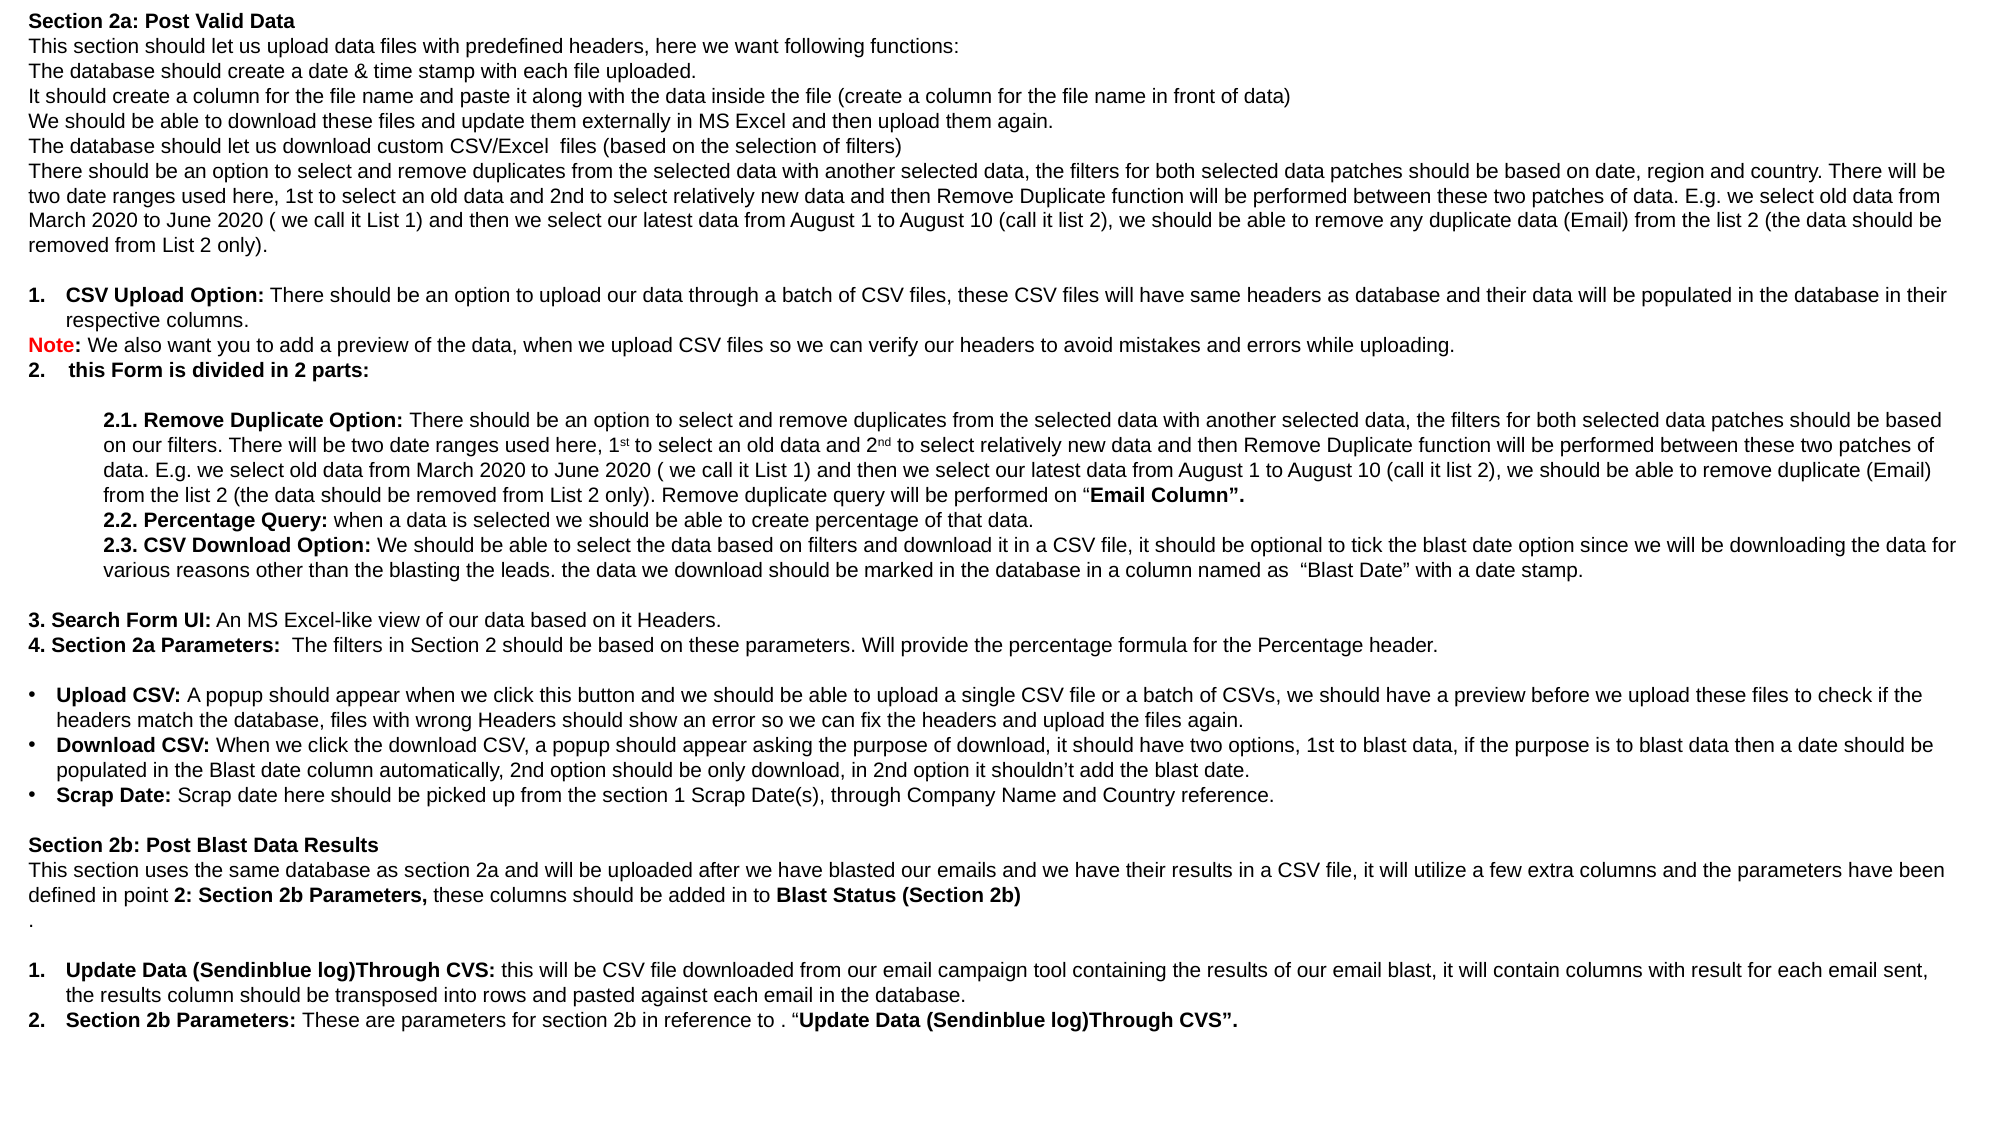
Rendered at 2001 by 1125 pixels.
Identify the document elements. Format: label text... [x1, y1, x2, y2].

text_box Section 2a: Post Valid Data This section should let us upload data files with predefined headers, here we want following functions: The database should create a date & time stamp with each file uploaded. It should create a column for the file name and paste it along with the data inside the file (create a column for the file name in front of data) We should be able to download these files and update them externally in MS Excel and then upload them again. The database should let us download custom CSV/Excel files (based on the selection of filters) There should be an option to select and remove duplicates from the selected data with another selected data, the filters for both selected data patches should be based on date, region and country. There will be two date ranges used here, 1st to select an old data and 2nd to select relatively new data and then Remove Duplicate function will be performed between these two patches of data. E.g. we select old data from March 2020 to June 2020 ( we call it List 1) and then we select our latest data from August 1 to August 10 (call it list 2), we should be able to remove any duplicate data (Email) from the list 2 (the data should be removed from List 2 only). CSV Upload Option: There should be an option to upload our data through a batch of CSV files, these CSV files will have same headers as database and their data will be populated in the database in their respective columns. Note: We also want you to add a preview of the data, when we upload CSV files so we can verify our headers to avoid mistakes and errors while uploading. 2. this Form is divided in 2 parts: 2.1. Remove Duplicate Option: There should be an option to select and remove duplicates from the selected data with another selected data, the filters for both selected data patches should be based on our filters. There will be two date ranges used here, 1st to select an old data and 2nd to select relatively new data and then Remove Duplicate function will be performed between these two patches of data. E.g. we select old data from March 2020 to June 2020 ( we call it List 1) and then we select our latest data from August 1 to August 10 (call it list 2), we should be able to remove duplicate (Email) from the list 2 (the data should be removed from List 2 only). Remove duplicate query will be performed on “Email Column”. 2.2. Percentage Query: when a data is selected we should be able to create percentage of that data. 2.3. CSV Download Option: We should be able to select the data based on filters and download it in a CSV file, it should be optional to tick the blast date option since we will be downloading the data for various reasons other than the blasting the leads. the data we download should be marked in the database in a column named as “Blast Date” with a date stamp. 3. Search Form UI: An MS Excel-like view of our data based on it Headers. 4. Section 2a Parameters: The filters in Section 2 should be based on these parameters. Will provide the percentage formula for the Percentage header. Upload CSV: A popup should appear when we click this button and we should be able to upload a single CSV file or a batch of CSVs, we should have a preview before we upload these files to check if the headers match the database, files with wrong Headers should show an error so we can fix the headers and upload the files again. Download CSV: When we click the download CSV, a popup should appear asking the purpose of download, it should have two options, 1st to blast data, if the purpose is to blast data then a date should be populated in the Blast date column automatically, 2nd option should be only download, in 2nd option it shouldn’t add the blast date. Scrap Date: Scrap date here should be picked up from the section 1 Scrap Date(s), through Company Name and Country reference. Section 2b: Post Blast Data Results This section uses the same database as section 2a and will be uploaded after we have blasted our emails and we have their results in a CSV file, it will utilize a few extra columns and the parameters have been defined in point 2: Section 2b Parameters, these columns should be added in to Blast Status (Section 2b) . Update Data (Sendinblue log)Through CVS: this will be CSV file downloaded from our email campaign tool containing the results of our email blast, it will contain columns with result for each email sent, the results column should be transposed into rows and pasted against each email in the database. Section 2b Parameters: These are parameters for section 2b in reference to . “Update Data (Sendinblue log)Through CVS”. [13, 0, 1978, 1064]
